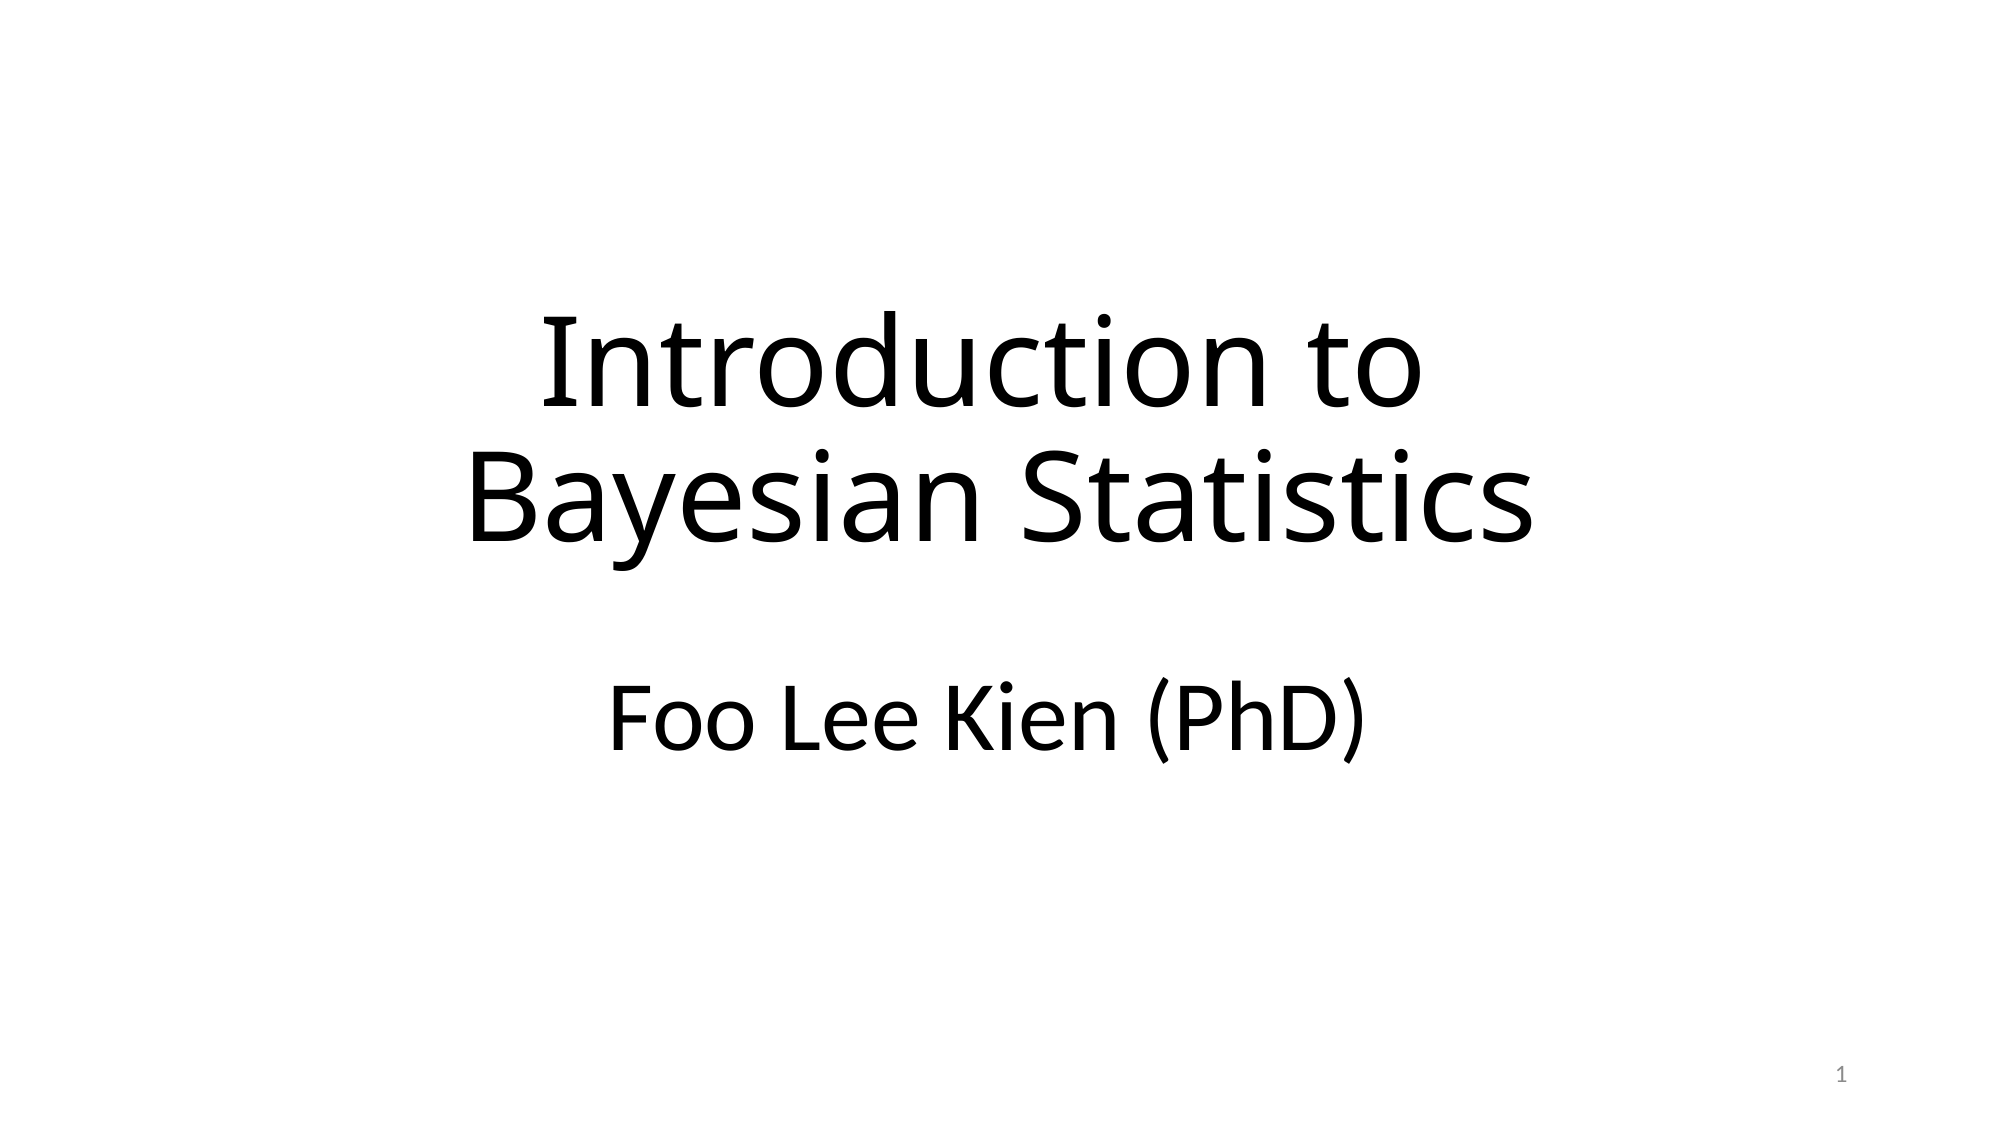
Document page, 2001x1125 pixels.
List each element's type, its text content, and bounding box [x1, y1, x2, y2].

subtitle Foo Lee Kien (PhD) [249, 657, 1750, 929]
title Introduction to Bayesian Statistics [249, 184, 1750, 576]
slide_number 1 [1412, 1042, 1863, 1103]
